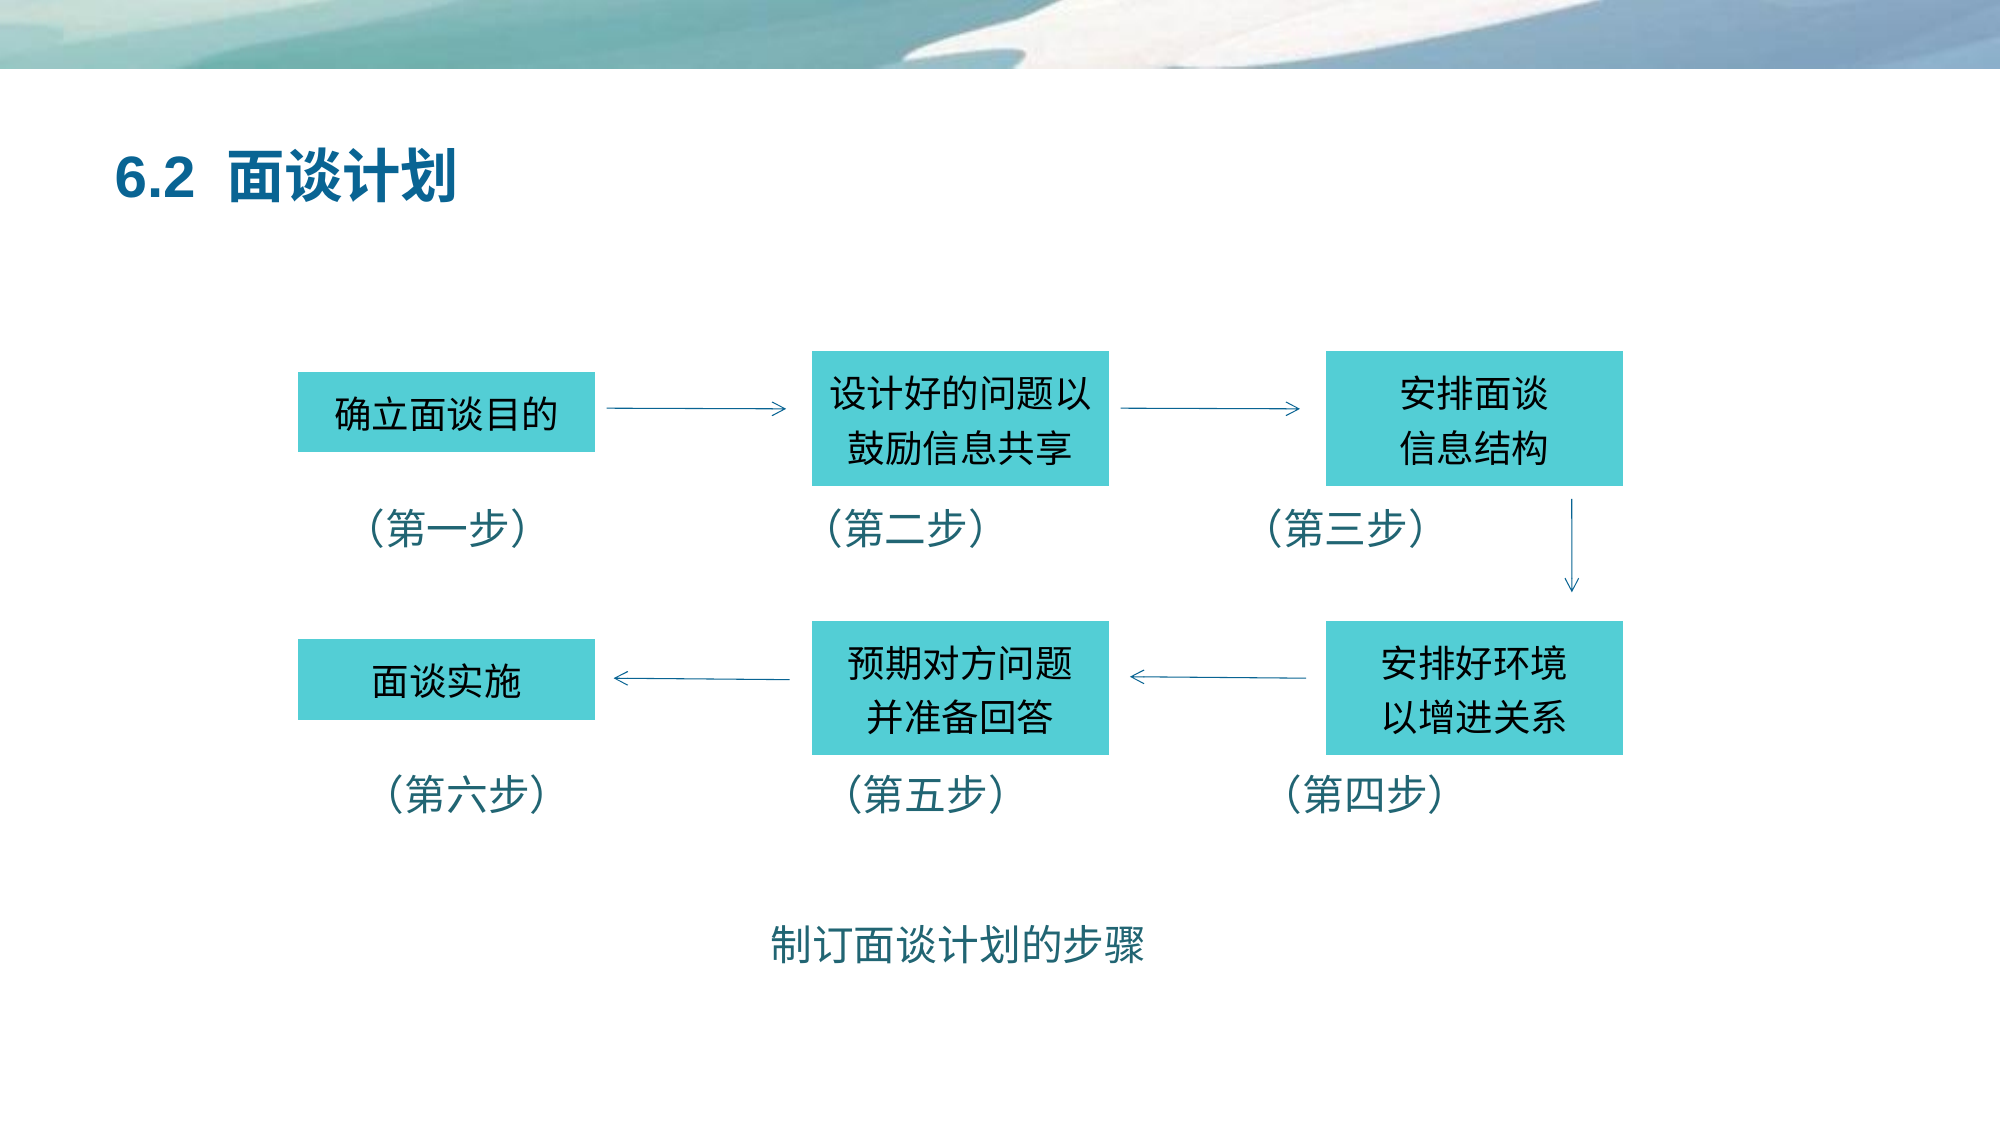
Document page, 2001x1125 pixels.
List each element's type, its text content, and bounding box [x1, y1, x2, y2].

text_box （第六步） （第五步） （第四步） [348, 736, 1600, 827]
text_box 制订面谈计划的步骤 [755, 886, 1530, 977]
picture [773, 409, 783, 414]
table_header 预期对方问题 并准备回答 [812, 632, 1109, 736]
table_header 安排好环境 以增进关系 [1326, 632, 1623, 744]
table_header 确立面谈目的 [298, 383, 595, 441]
table_header 设计好的问题以鼓励信息共享 [812, 362, 1109, 470]
picture [1287, 409, 1294, 415]
text_box 6.2 面谈计划 [99, 102, 1406, 217]
text_box （第一步） （第二步） （第三步） [328, 470, 1580, 560]
picture [0, 0, 2000, 69]
table_header 面谈实施 [298, 650, 595, 709]
table_header 安排面谈 信息结构 [1326, 362, 1623, 475]
